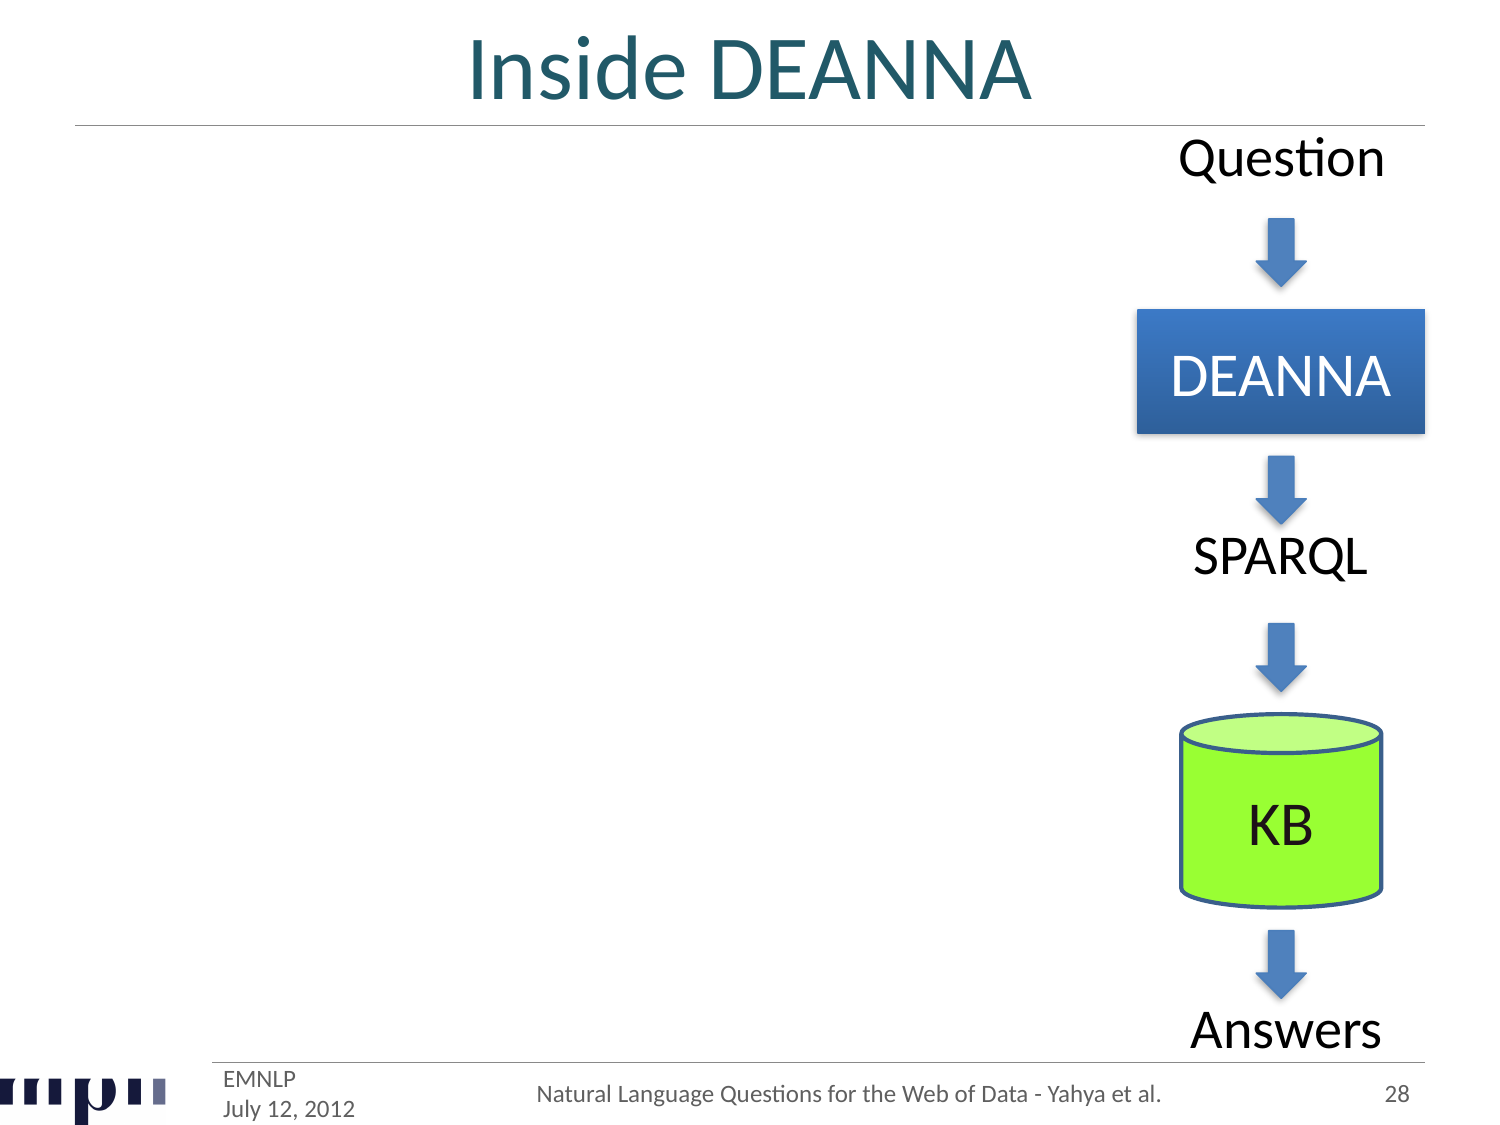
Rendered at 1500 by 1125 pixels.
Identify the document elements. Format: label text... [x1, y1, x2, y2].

text_box [1255, 455, 1307, 525]
text_box SPARQL [1179, 546, 1384, 593]
text_box DEANNA [1137, 309, 1425, 434]
picture [0, 1078, 166, 1125]
text_box Answers [1175, 1021, 1398, 1068]
text_box KB [1179, 711, 1384, 910]
text_box [1255, 929, 1307, 999]
footer Natural Language Questions for the Web of Data - Yahya et al. [440, 1062, 1260, 1123]
text_box Question [1163, 112, 1401, 195]
text_box [1255, 622, 1307, 692]
title Inside DEANNA [75, 0, 1425, 125]
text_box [1184, 717, 1378, 750]
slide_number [208, 1062, 400, 1123]
slide_number 28 [1299, 1062, 1425, 1123]
text_box [1255, 218, 1307, 287]
